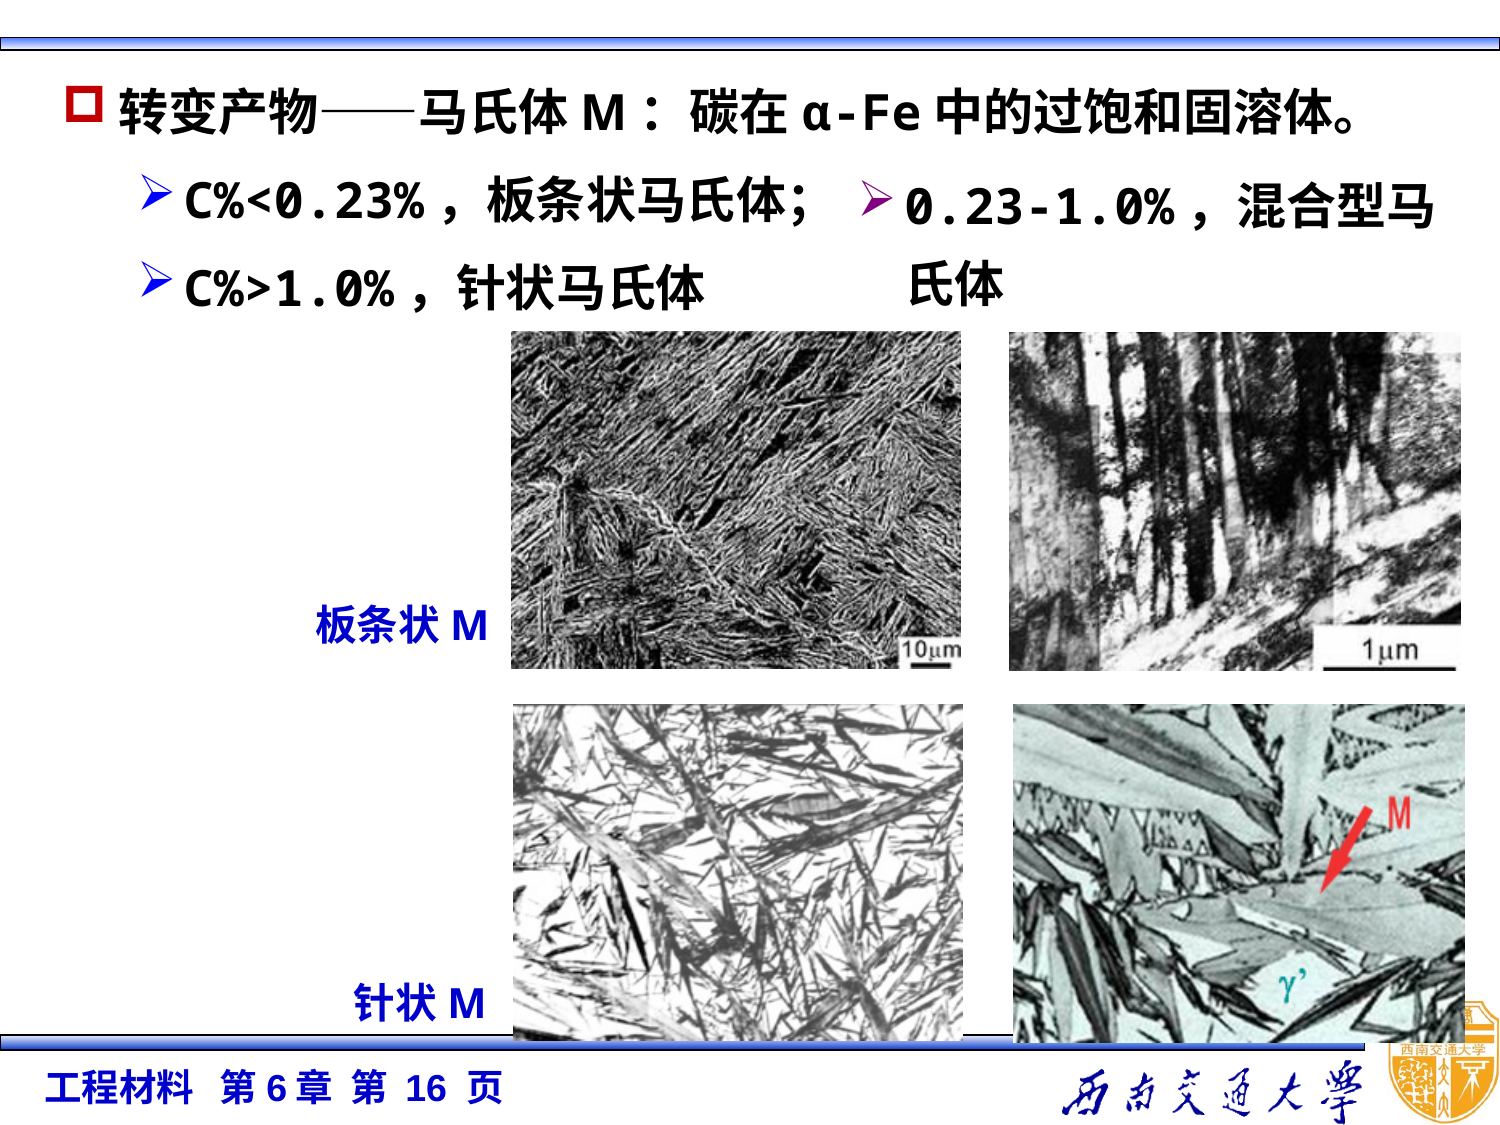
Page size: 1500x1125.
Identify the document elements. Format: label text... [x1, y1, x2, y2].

text_box 板条状M [300, 591, 505, 657]
text_box 0.23-1.0%，混合型马氏体 [767, 148, 1471, 320]
picture [513, 703, 963, 1042]
picture [511, 331, 961, 669]
picture [1062, 1059, 1363, 1125]
text_box 针状M [338, 969, 502, 1035]
picture [1009, 331, 1461, 671]
picture [1013, 704, 1500, 1125]
list 转变产物——马氏体M：碳在α-Fe中的过饱和固溶体。 C%<0.23%，板条状马氏体； C%>1.0%，针状马氏体 [46, 54, 1449, 360]
